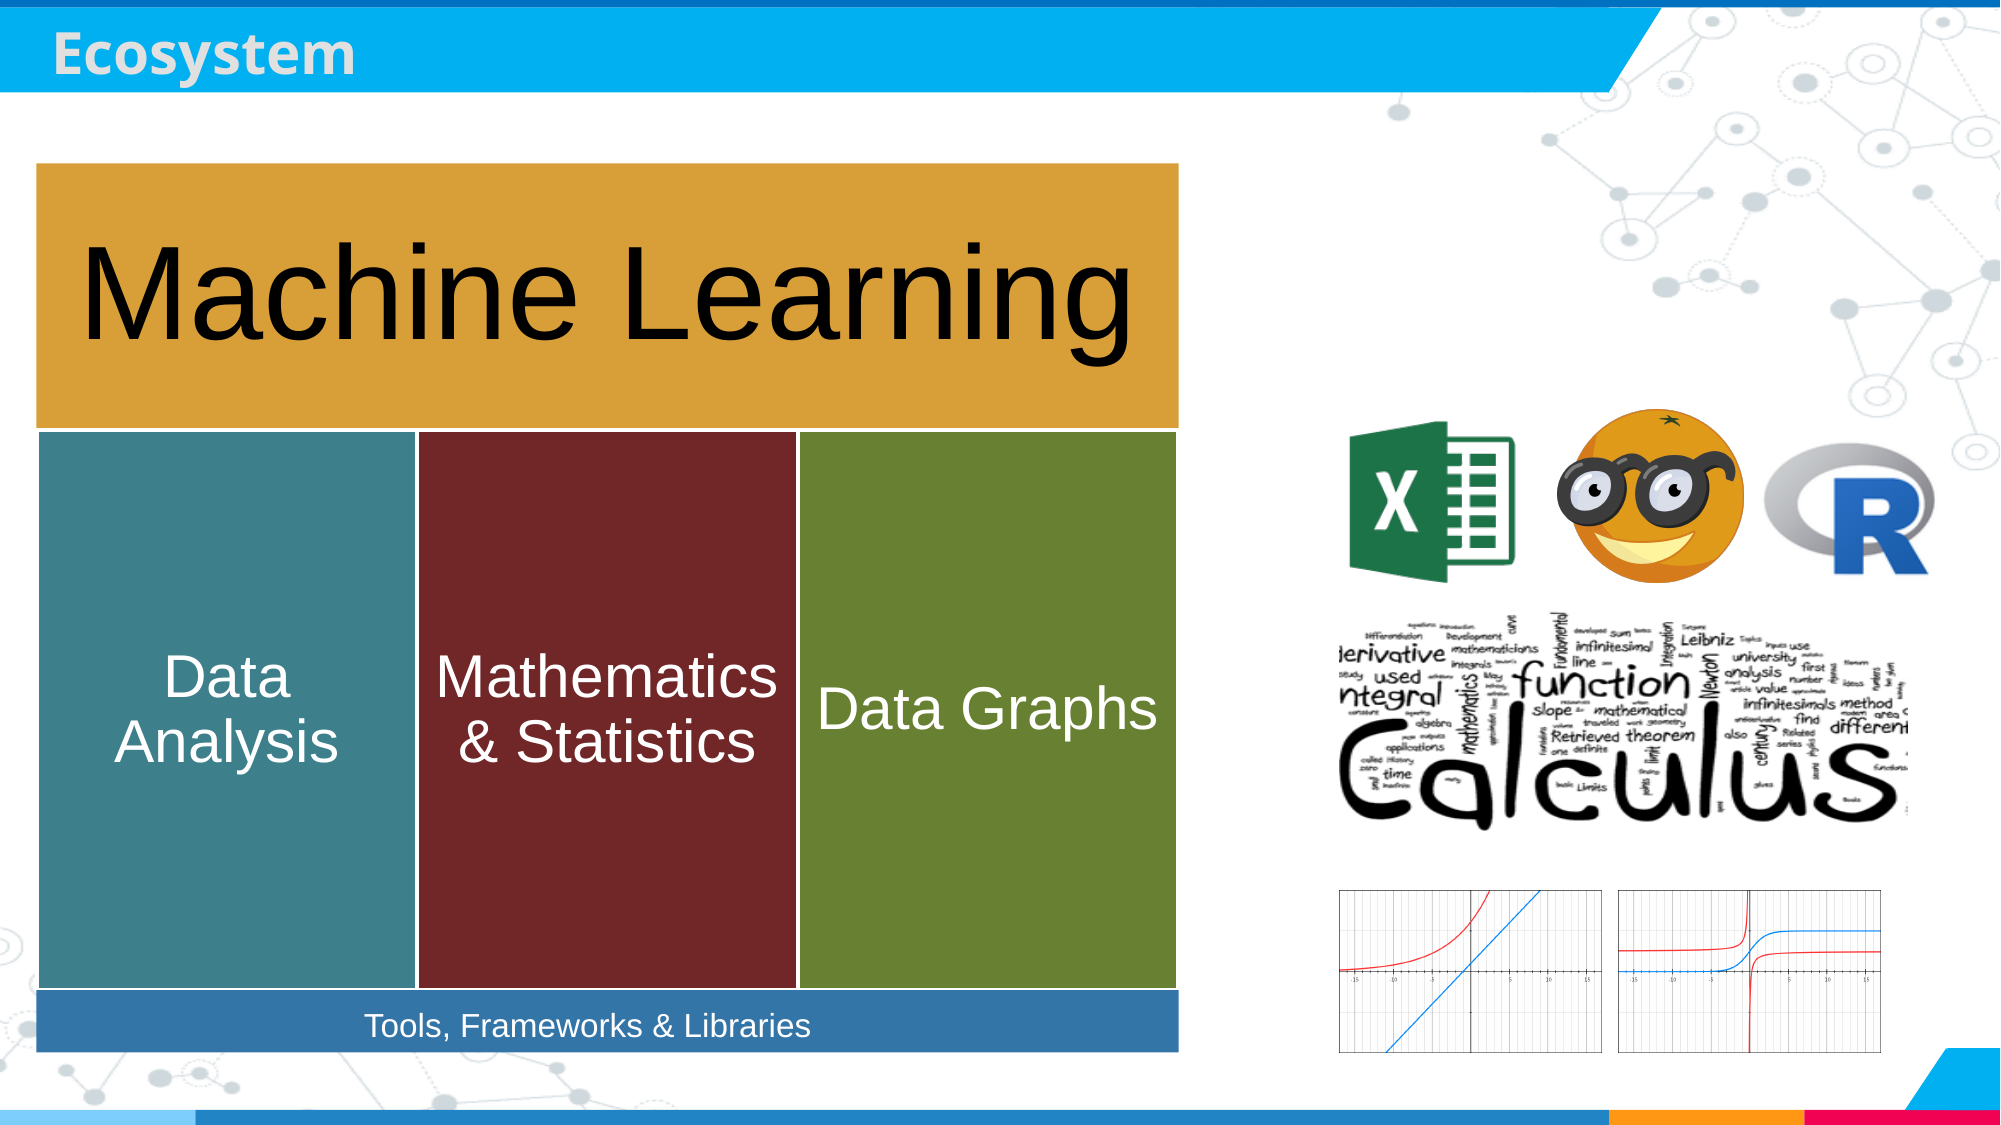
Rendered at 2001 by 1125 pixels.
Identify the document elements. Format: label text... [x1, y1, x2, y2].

picture [0, 0, 2001, 1111]
title Ecosystem [36, 14, 1949, 101]
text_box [36, 163, 1180, 1053]
